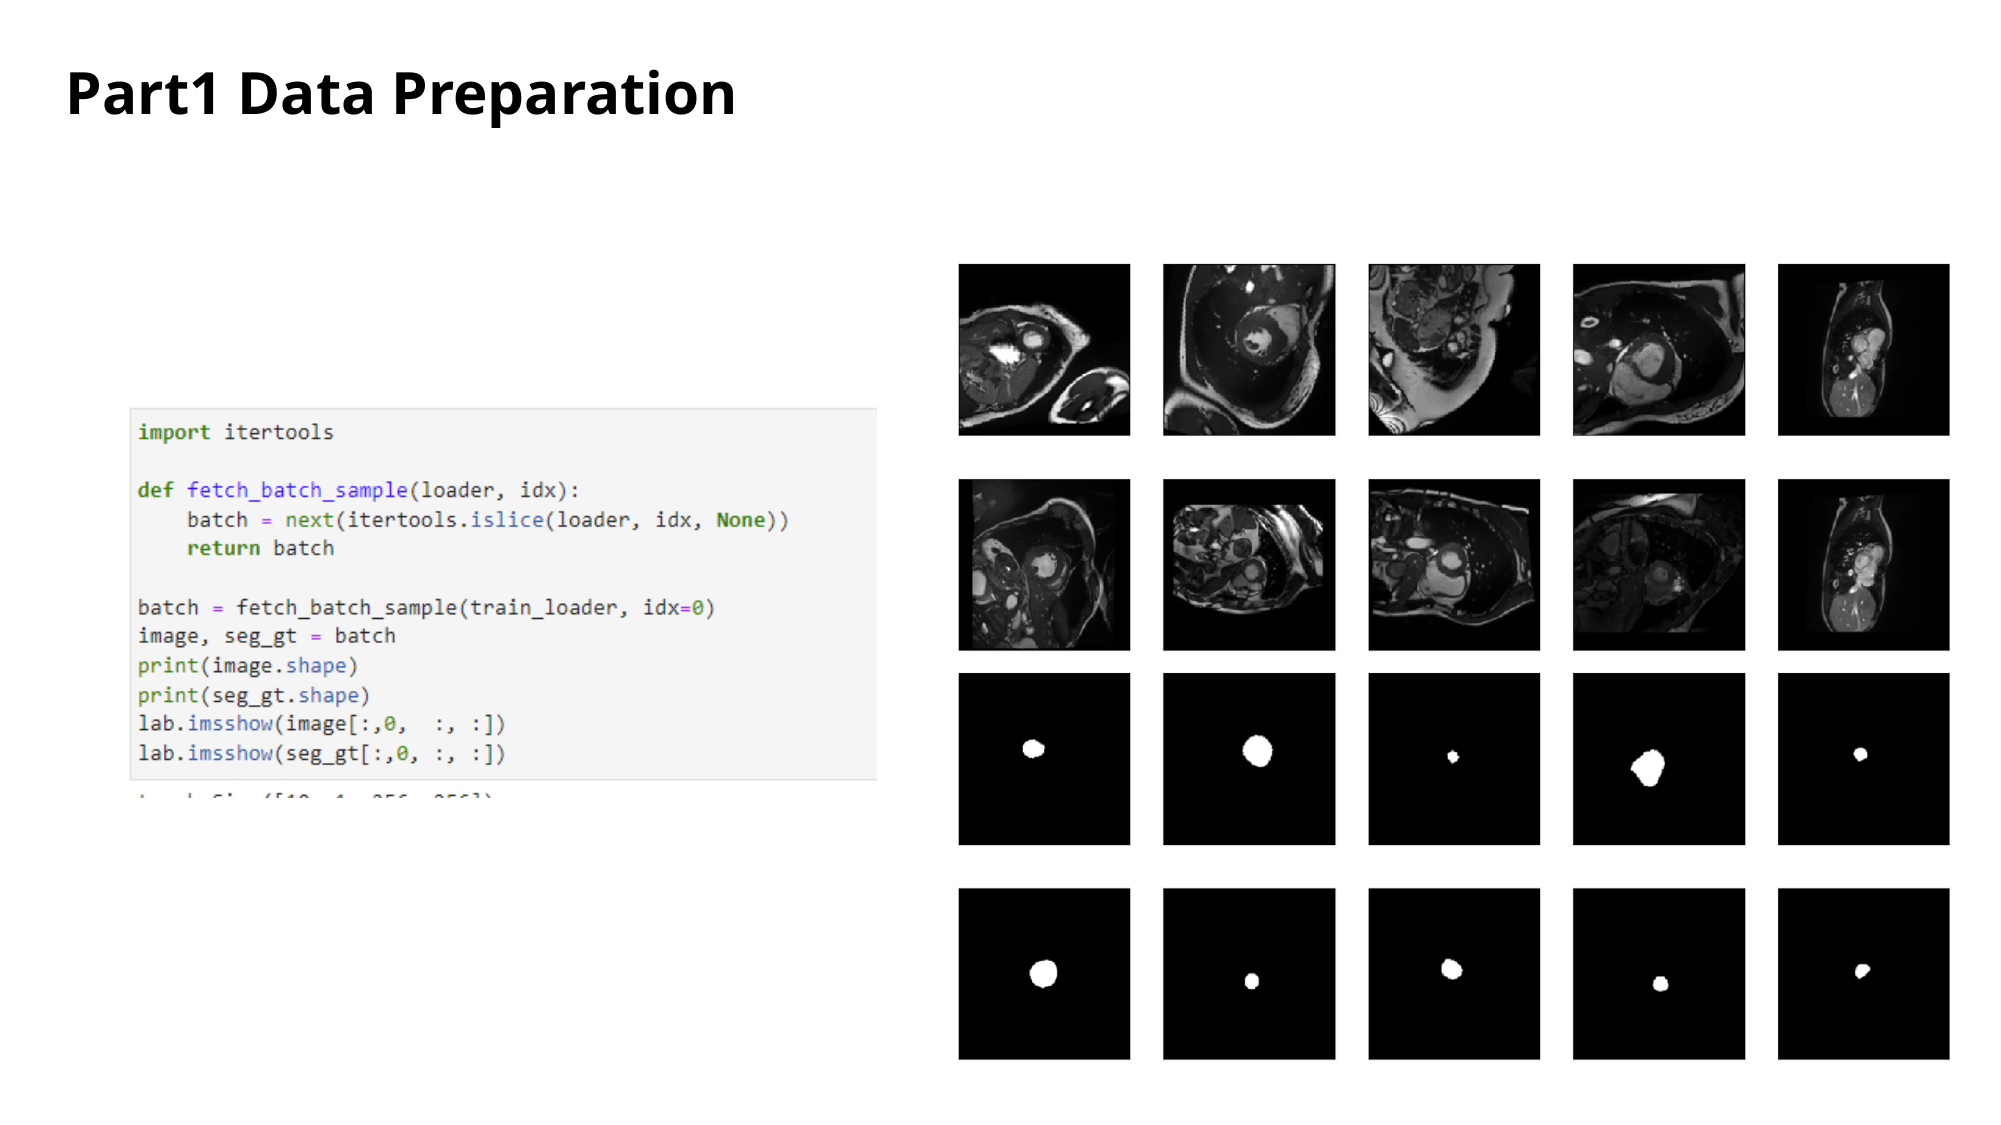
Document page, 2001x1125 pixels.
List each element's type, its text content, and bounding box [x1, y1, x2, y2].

title Part1 Data Preparation [50, 0, 1776, 205]
picture [952, 256, 1974, 1083]
picture [116, 405, 877, 798]
